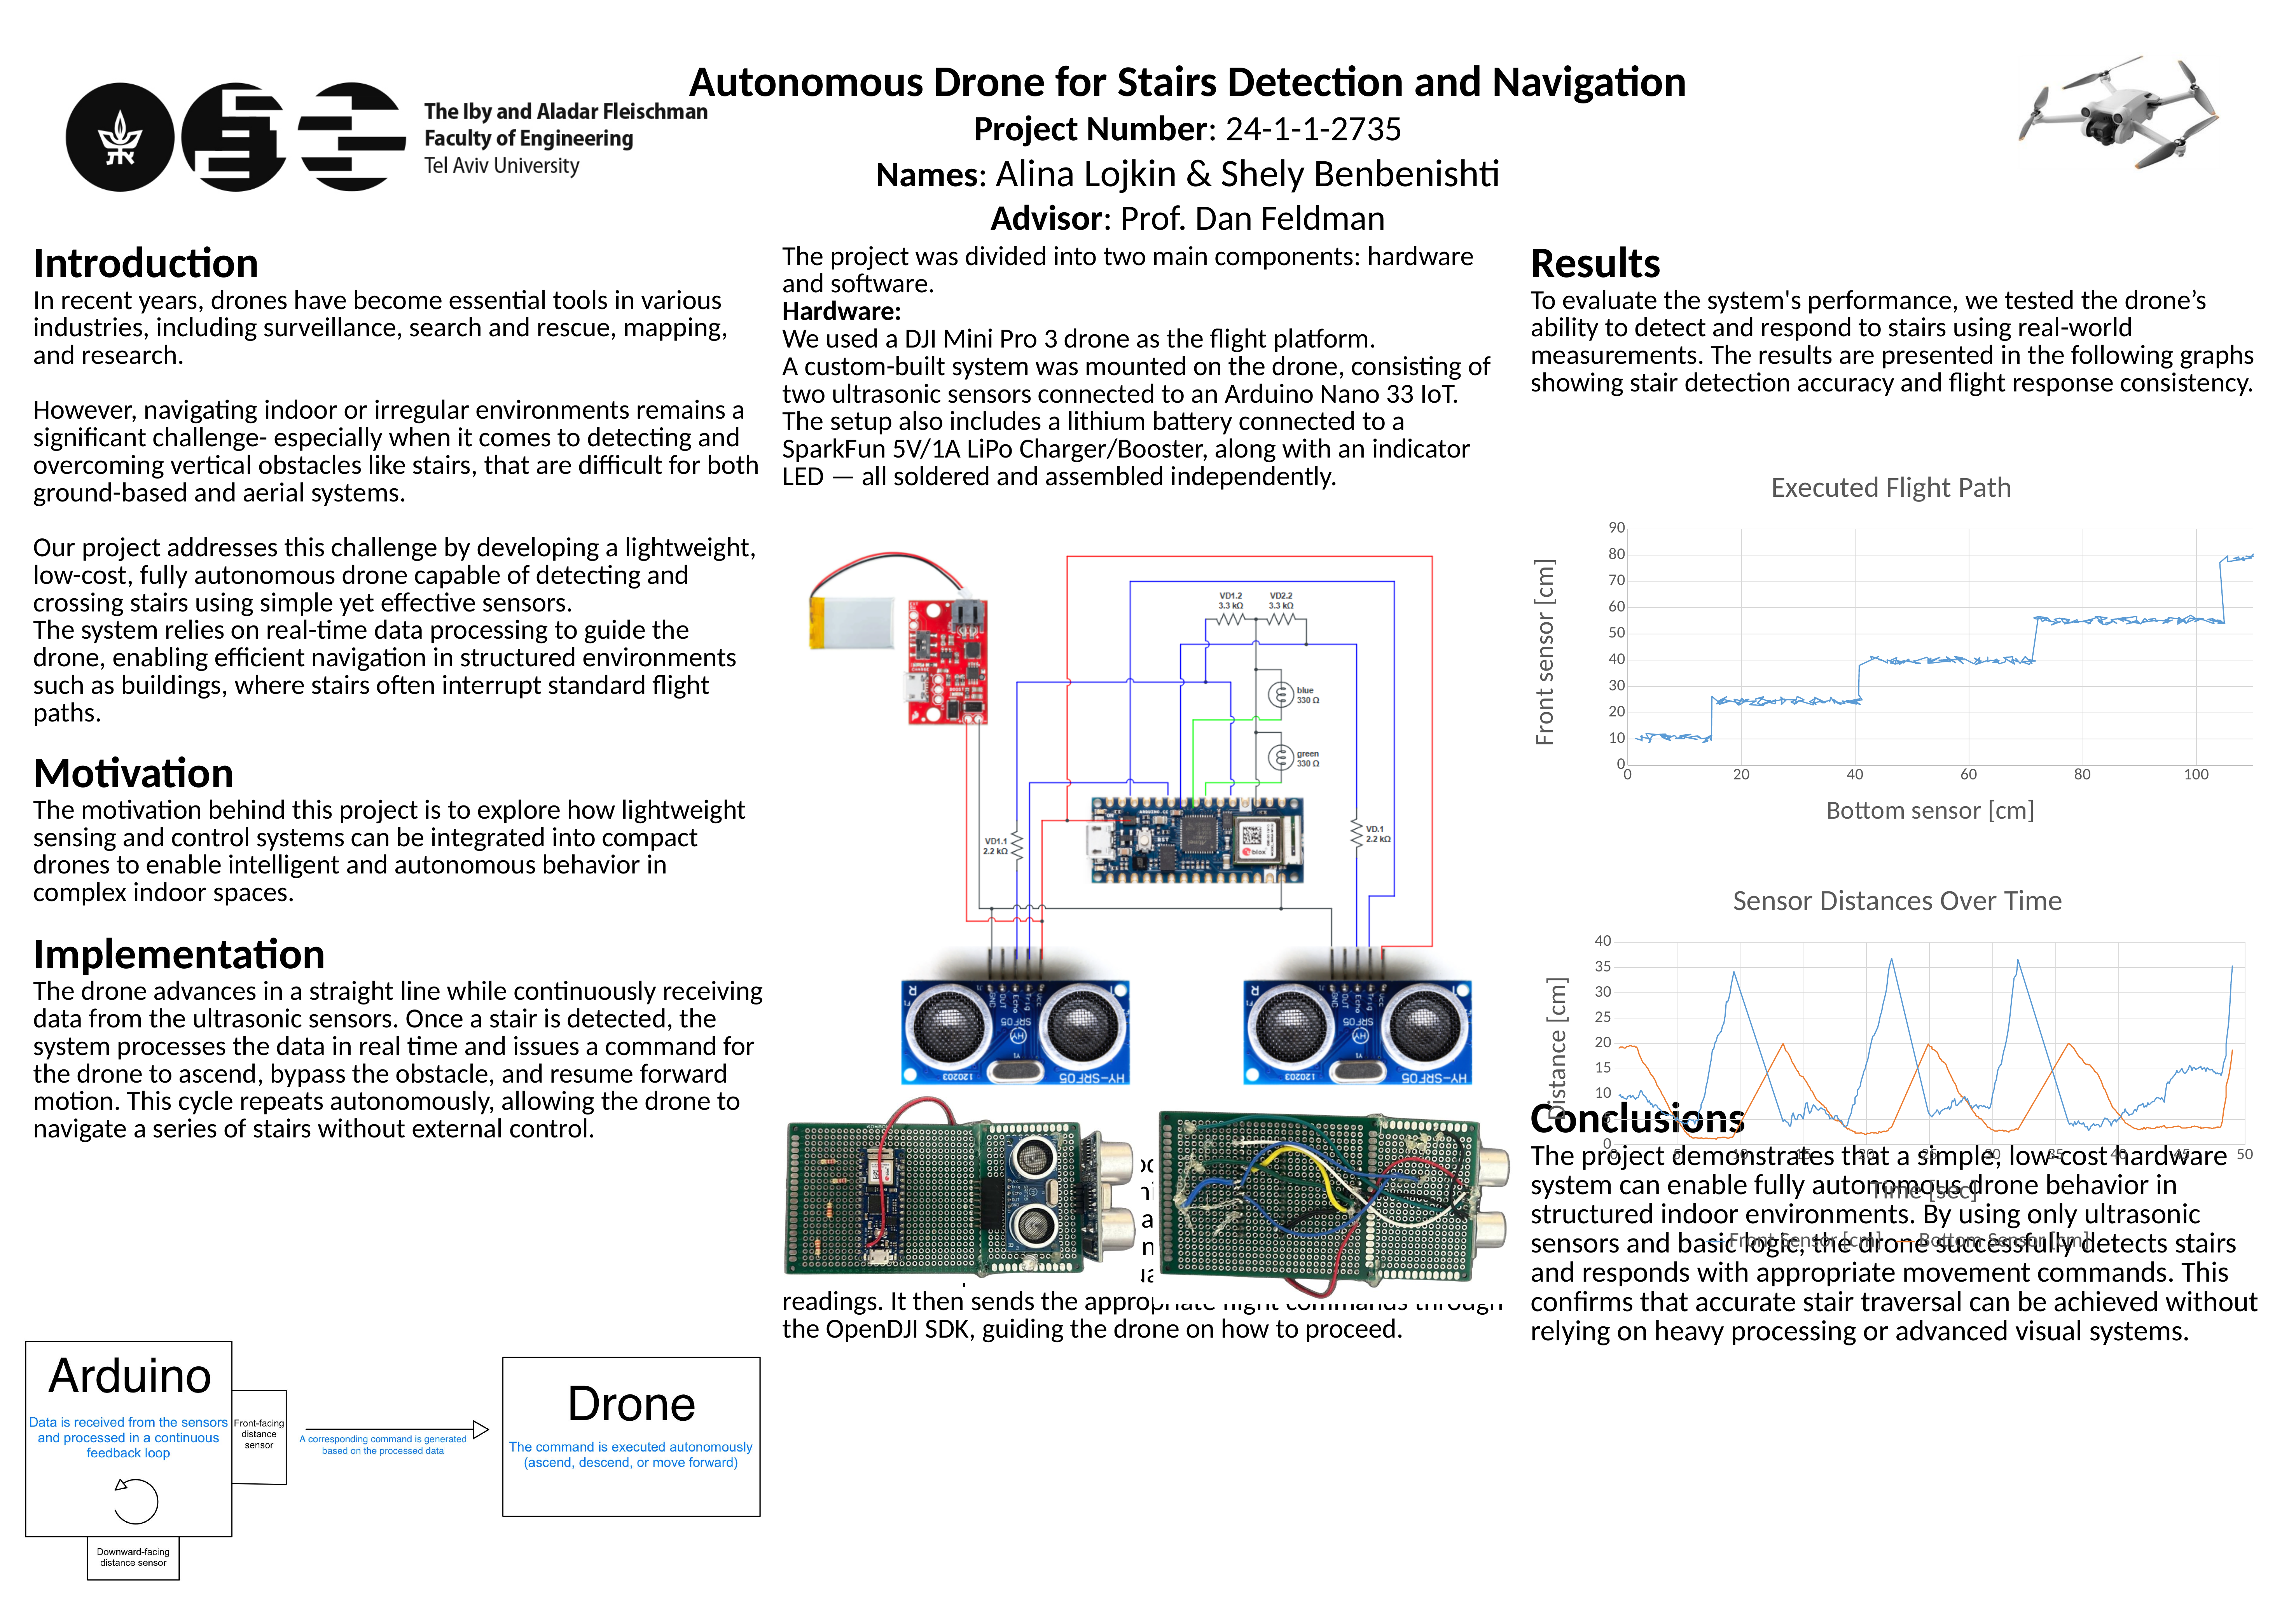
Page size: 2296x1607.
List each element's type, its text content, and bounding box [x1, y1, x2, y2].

picture [0, 1333, 771, 1591]
picture [1998, 52, 2240, 173]
table_header Results To evaluate the system's performance, we tested the drone’s ability to detect and respond to stairs using real-world measurements. The results are presented in the following graphs showing stair detection accuracy and flight response consistency. Conclusions The project demonstrates that a simple, low-cost hardware system can enable fully autonomous drone behavior in structured indoor environments. By using only ultrasonic sensors and basic logic, the drone successfully detects stairs and responds with appropriate movement commands. This confirms that accurate stair traversal can be achieved without relying on heavy processing or advanced visual systems. [1522, 236, 2268, 455]
text_box Autonomous Drone for Stairs Detection and Navigation Project Number: 24-1-1-2735 Names: Alina Lojkin & Shely Benbenishti Advisor: Prof. Dan Feldman [655, 49, 1722, 240]
table_header The project was divided into two main components: hardware and software. Hardware: We used a DJI Mini Pro 3 drone as the flight platform. A custom-built system was mounted on the drone, consisting of two ultrasonic sensors connected to an Arduino Nano 33 IoT. The setup also includes a lithium battery connected to a SparkFun 5V/1A LiPo Charger/Booster, along with an indicator LED — all soldered and assembled independently. Software: The Arduino board runs a C++ code that reads distance measurements from the ultrasonic sensors in a live feedback loop. This data is transmitted to a Python script running externally, which processes the information and determines the drone's relative position and situation based on the sensor readings. It then sends the appropriate flight commands through the OpenDJI SDK, guiding the drone on how to proceed. [774, 240, 1522, 1607]
picture [34, 54, 768, 222]
picture [779, 547, 1515, 1386]
chart [1515, 455, 2268, 843]
table_header Introduction In recent years, drones have become essential tools in various industries, including surveillance, search and rescue, mapping, and research. However, navigating indoor or irregular environments remains a significant challenge- especially when it comes to detecting and overcoming vertical obstacles like stairs, that are difficult for both ground-based and aerial systems. Our project addresses this challenge by developing a lightweight, low-cost, fully autonomous drone capable of detecting and crossing stairs using simple yet effective sensors. The system relies on real-time data processing to guide the drone, enabling efficient navigation in structured environments such as buildings, where stairs often interrupt standard flight paths. Motivation The motivation behind this project is to explore how lightweight sensing and control systems can be integrated into compact drones to enable intelligent and autonomous behavior in complex indoor spaces. Implementation The drone advances in a straight line while continuously receiving data from the ultrasonic sensors. Once a stair is detected, the system processes the data in real time and issues a command for the drone to ascend, bypass the obstacle, and resume forward motion. This cycle repeats autonomously, allowing the drone to navigate a series of stairs without external control. [24, 236, 774, 1607]
table_header Results To evaluate the system's performance, we tested the drone’s ability to detect and respond to stairs using real-world measurements. The results are presented in the following graphs showing stair detection accuracy and flight response consistency. Conclusions The project demonstrates that a simple, low-cost hardware system can enable fully autonomous drone behavior in structured indoor environments. By using only ultrasonic sensors and basic logic, the drone successfully detects stairs and responds with appropriate movement commands. This confirms that accurate stair traversal can be achieved without relying on heavy processing or advanced visual systems. [1522, 843, 2268, 1607]
chart [1527, 868, 2268, 1257]
